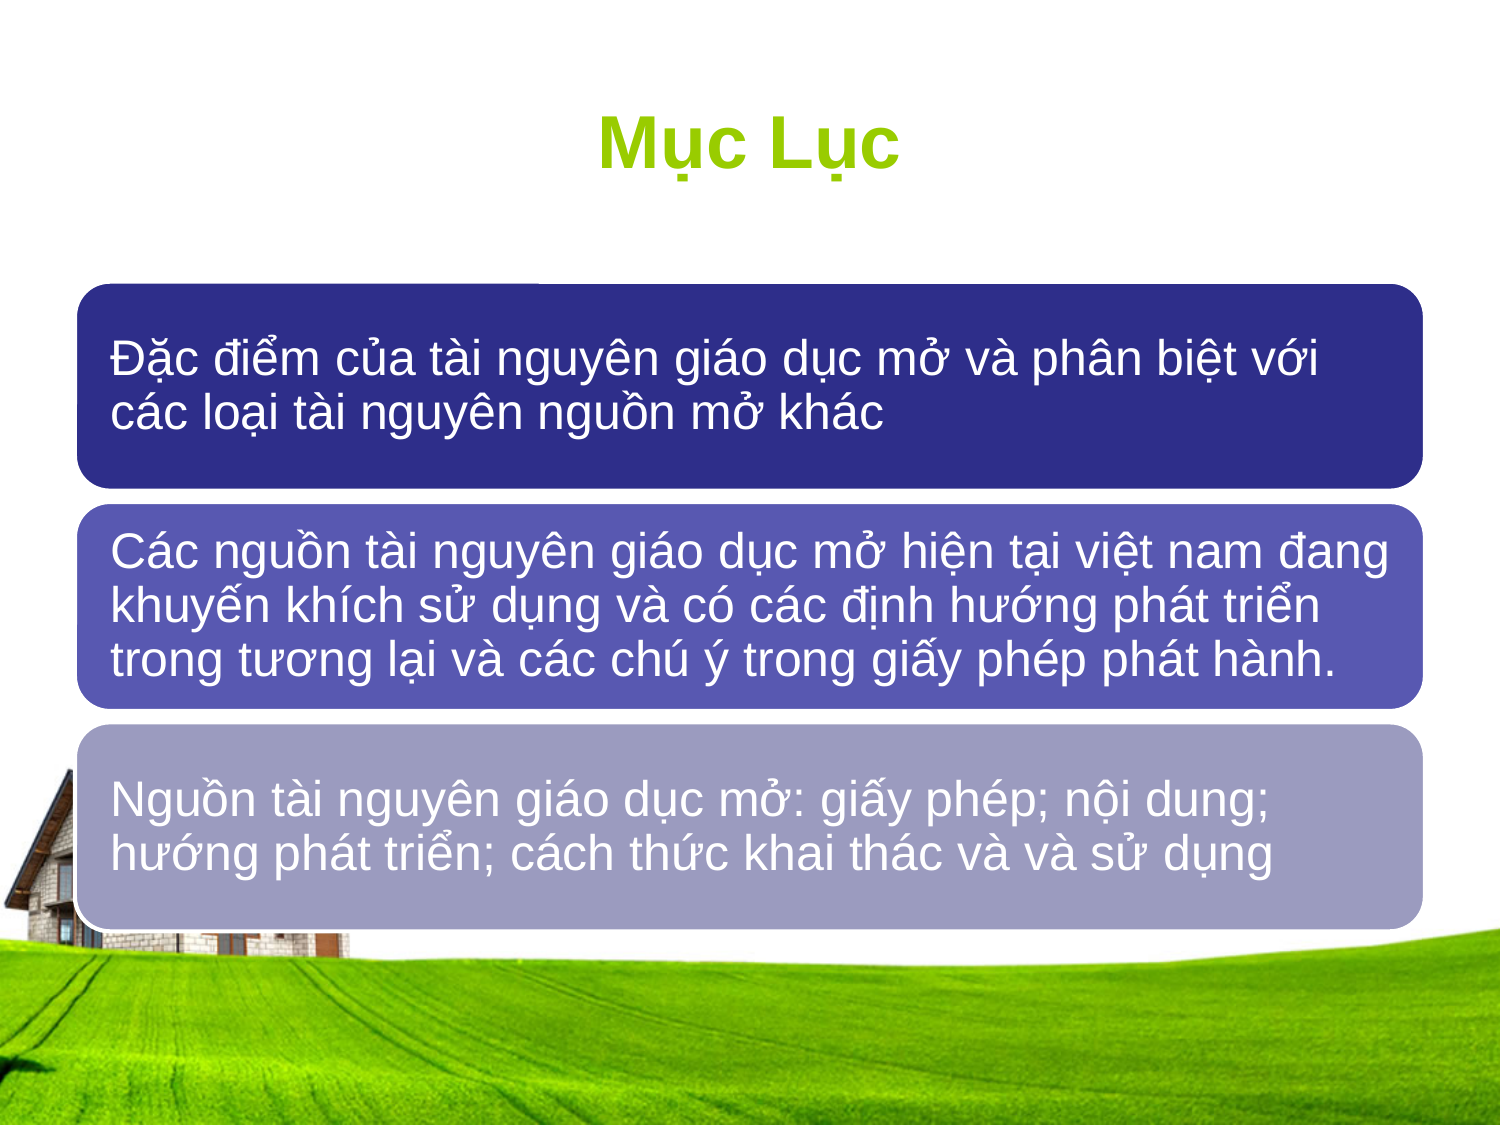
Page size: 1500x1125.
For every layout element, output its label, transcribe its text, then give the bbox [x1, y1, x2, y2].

picture [0, 0, 1500, 1125]
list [74, 207, 1426, 1006]
title Mục Lục [74, 44, 1426, 207]
